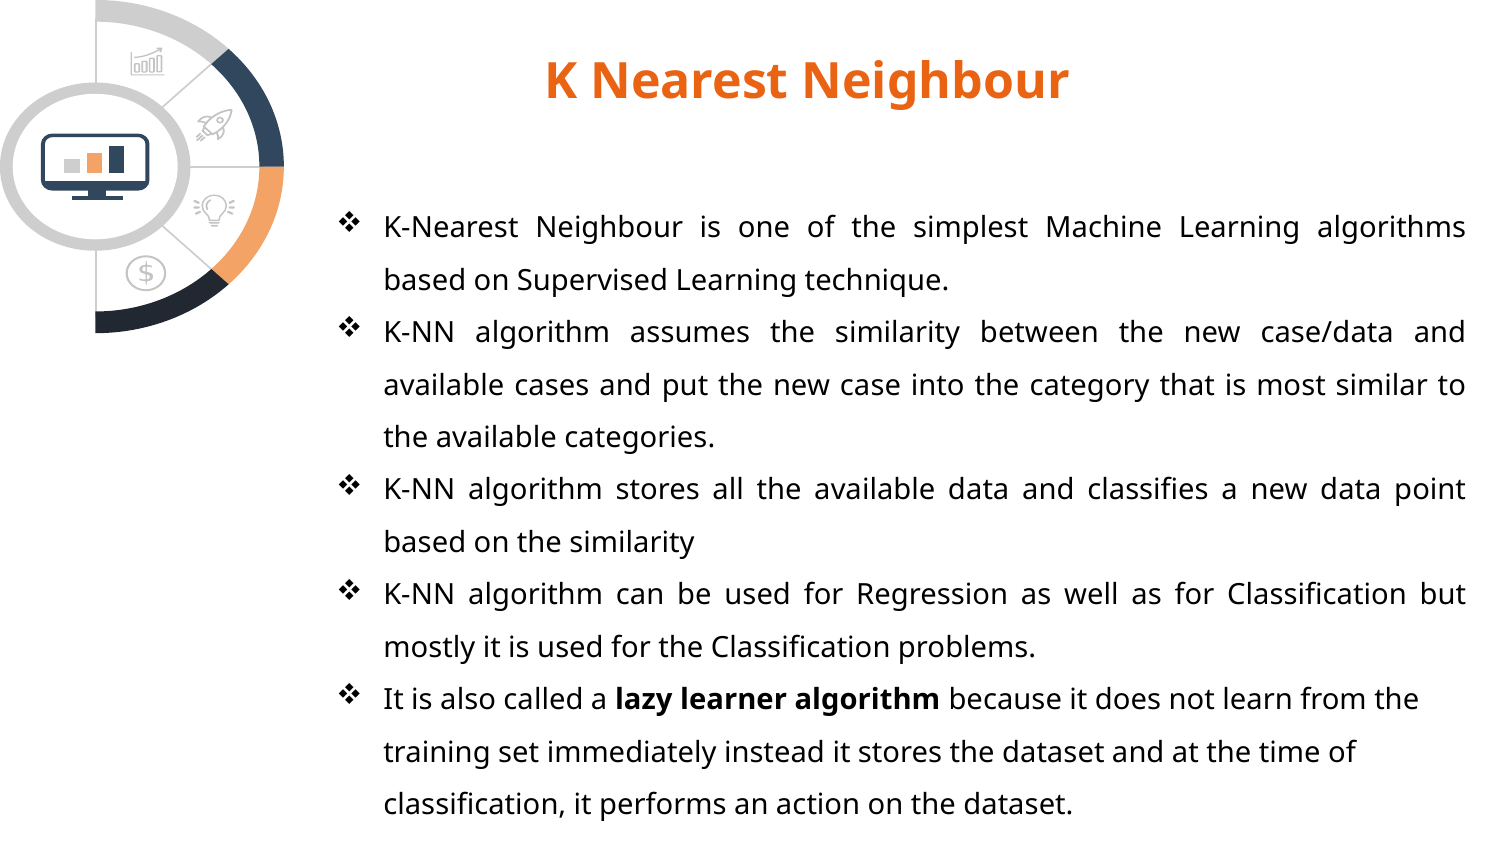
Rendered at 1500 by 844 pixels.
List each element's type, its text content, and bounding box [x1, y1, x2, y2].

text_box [0, 0, 285, 334]
text_box K Nearest Neighbour [529, 40, 1085, 116]
text_box K-Nearest Neighbour is one of the simplest Machine Learning algorithms based on Supervised Learning technique. K-NN algorithm assumes the similarity between the new case/data and available cases and put the new case into the category that is most similar to the available categories. K-NN algorithm stores all the available data and classifies a new data point based on the similarity K-NN algorithm can be used for Regression as well as for Classification but mostly it is used for the Classification problems. It is also called a lazy learner algorithm because it does not learn from the training set immediately instead it stores the dataset and at the time of classification, it performs an action on the dataset. [321, 183, 1482, 844]
